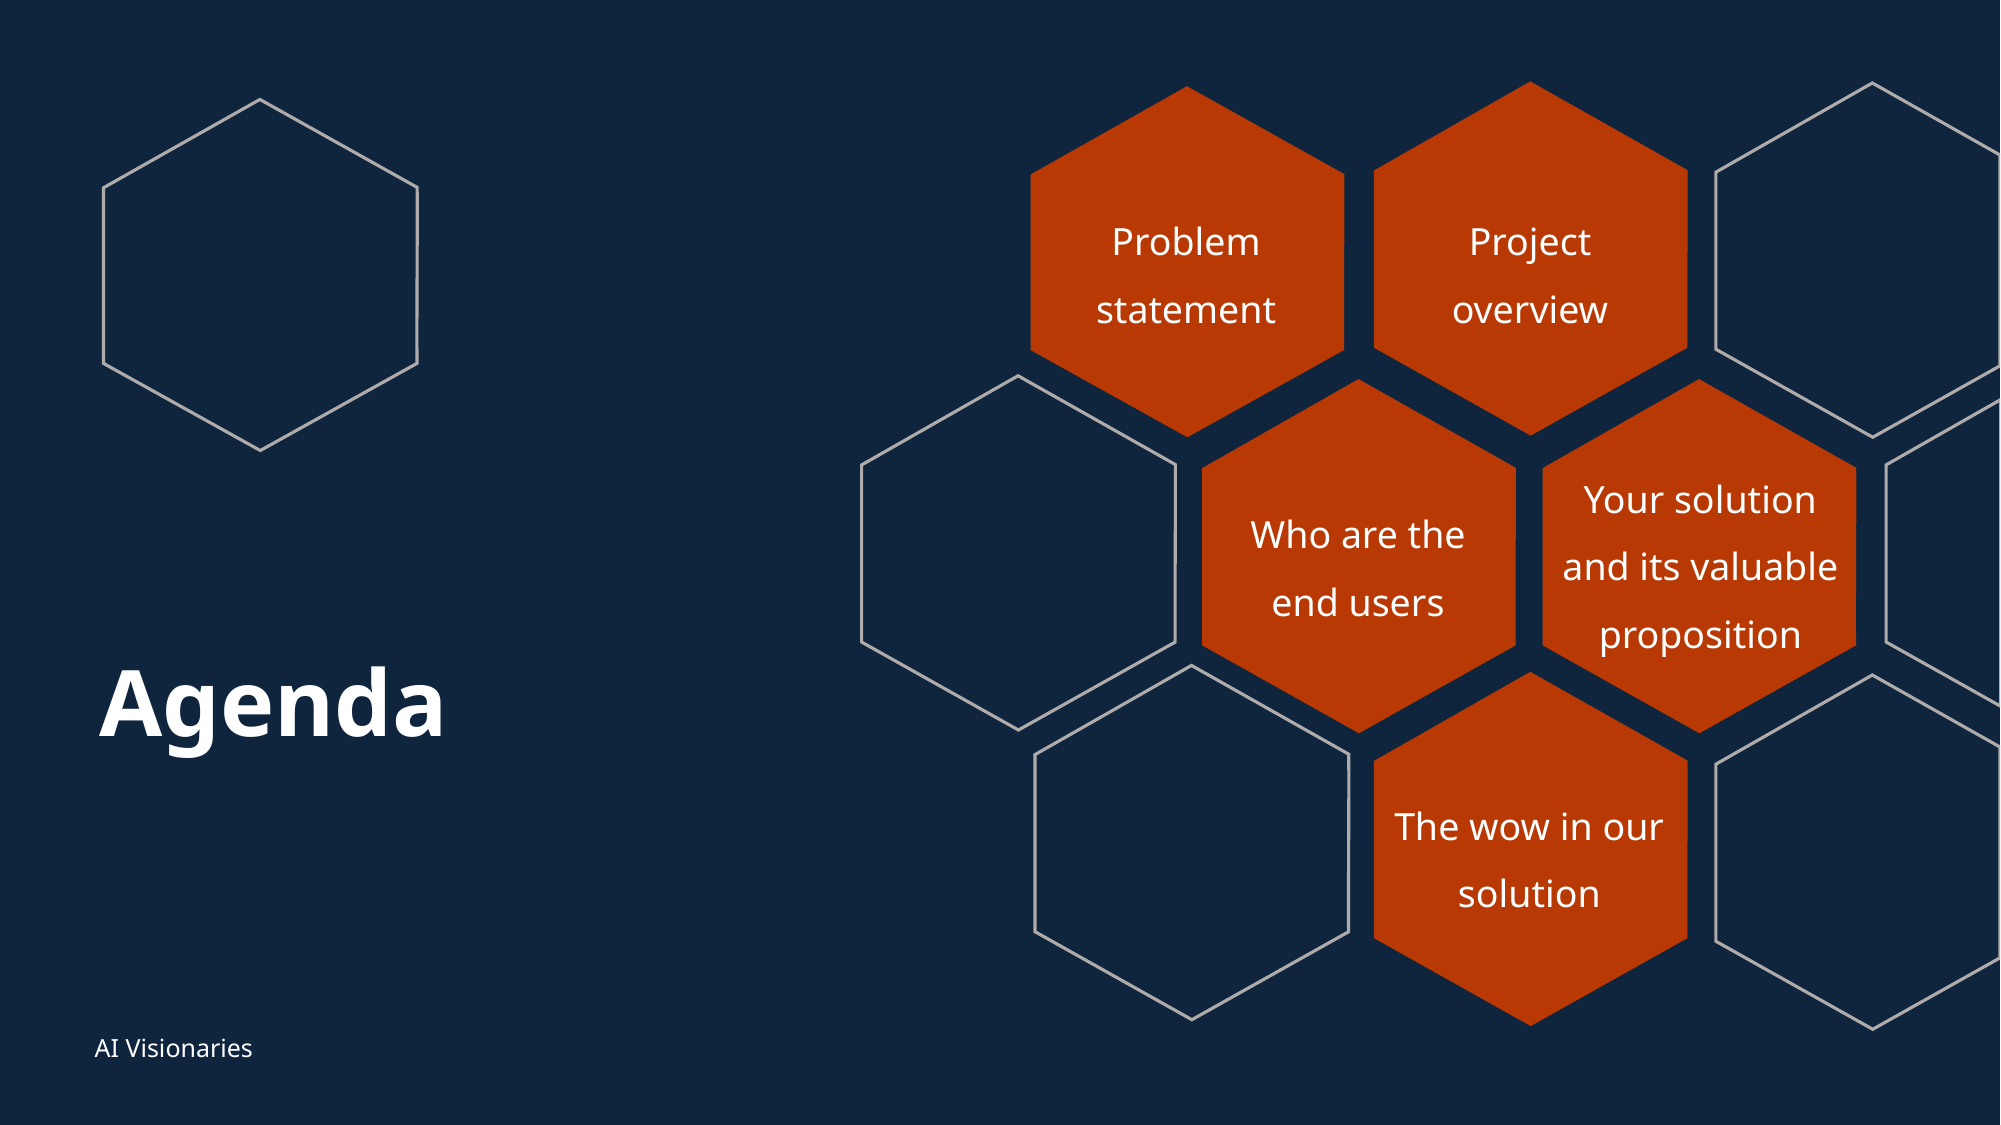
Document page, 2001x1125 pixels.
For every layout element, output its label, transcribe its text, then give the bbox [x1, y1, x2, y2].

list Who are the end users [1201, 466, 1516, 646]
list The wow in our solution [1372, 759, 1687, 937]
footer AI Visionaries [79, 1020, 755, 1080]
list Your solution and its valuable proposition [1543, 463, 1858, 646]
list Project overview [1373, 176, 1687, 350]
title Agenda [84, 563, 782, 849]
list Problem statement [1029, 176, 1343, 350]
